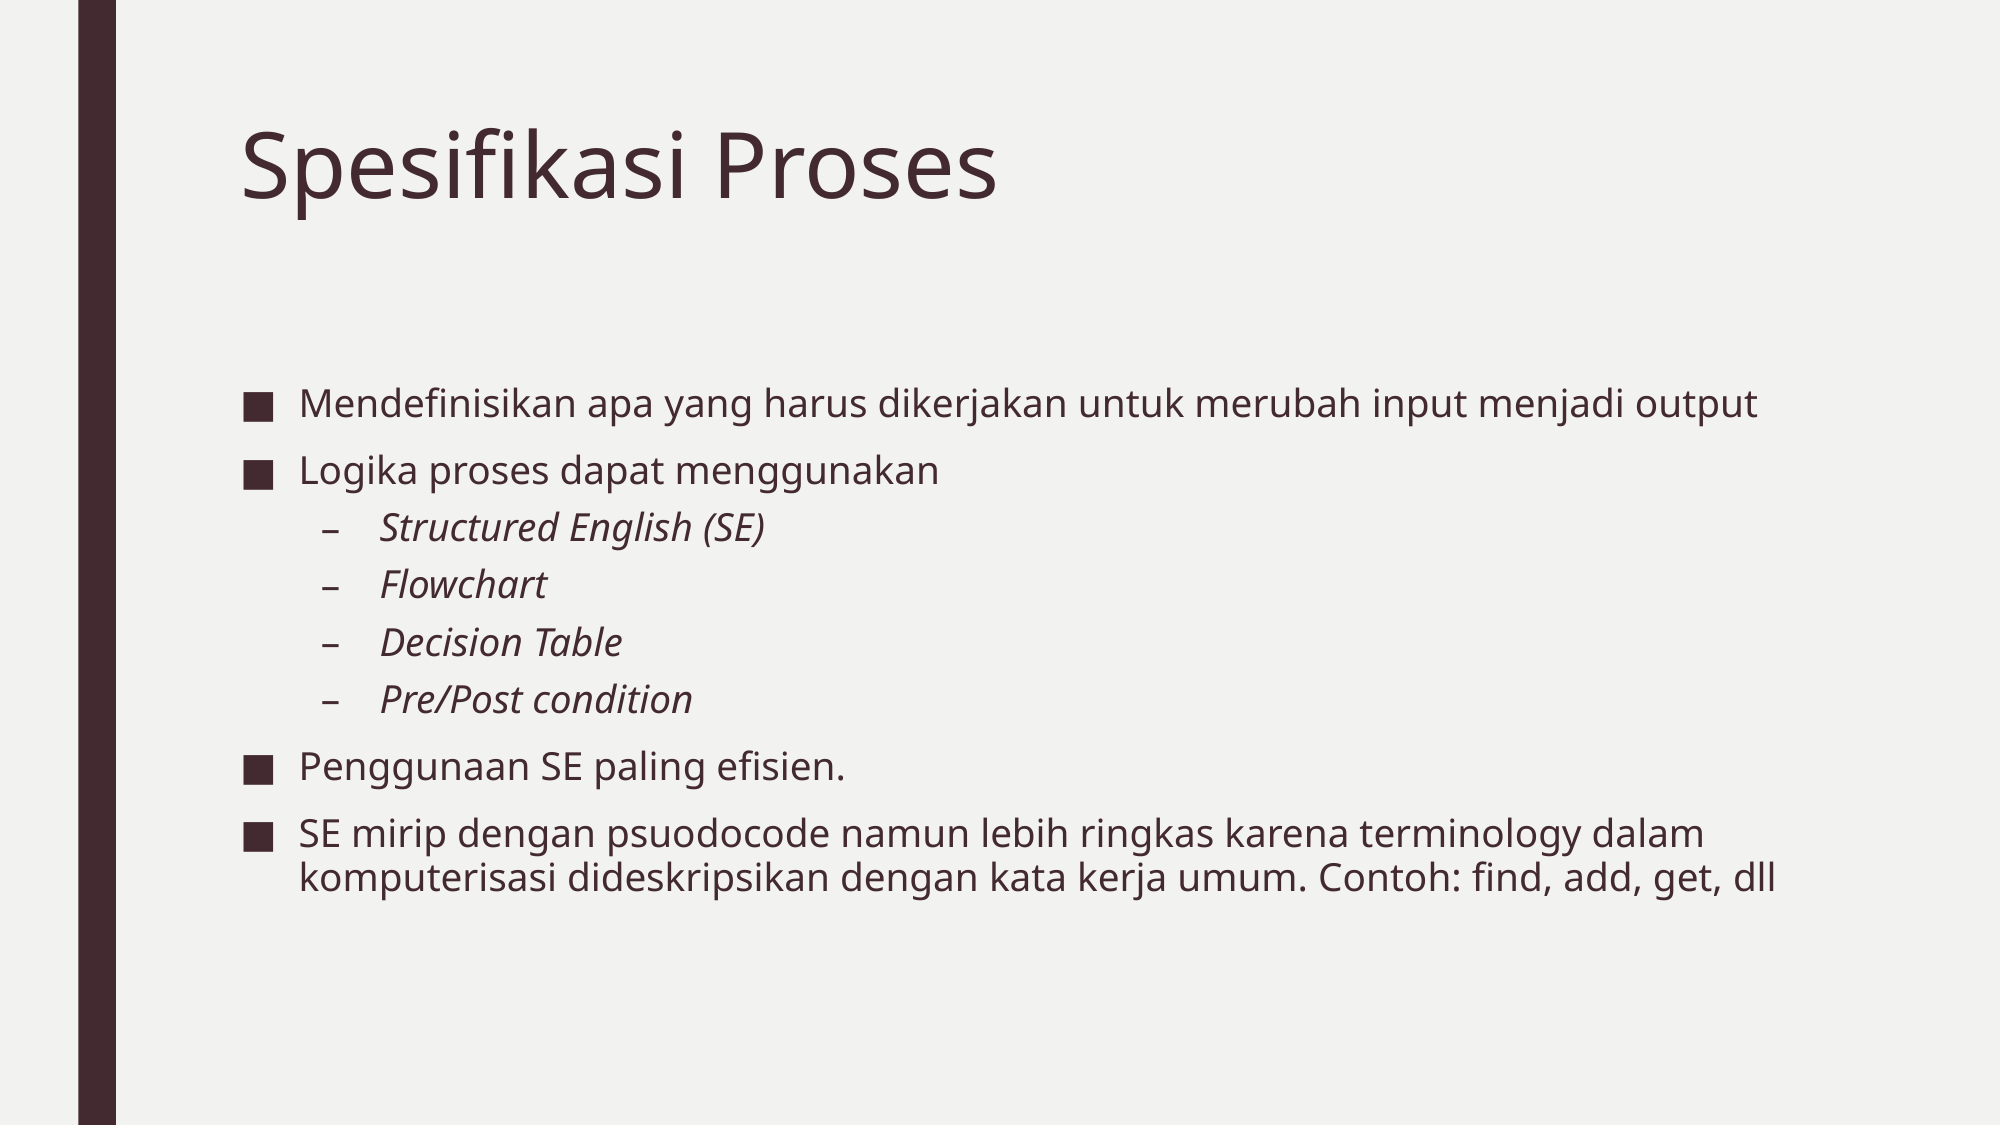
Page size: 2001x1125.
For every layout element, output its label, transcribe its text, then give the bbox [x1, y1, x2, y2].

list Mendefinisikan apa yang harus dikerjakan untuk merubah input menjadi output Logika proses dapat menggunakan Structured English (SE) Flowchart Decision Table Pre/Post condition Penggunaan SE paling efisien. SE mirip dengan psuodocode namun lebih ringkas karena terminology dalam komputerisasi dideskripsikan dengan kata kerja umum. Contoh: find, add, get, dll [225, 375, 1800, 963]
title Spesifikasi Proses [225, 112, 1800, 357]
